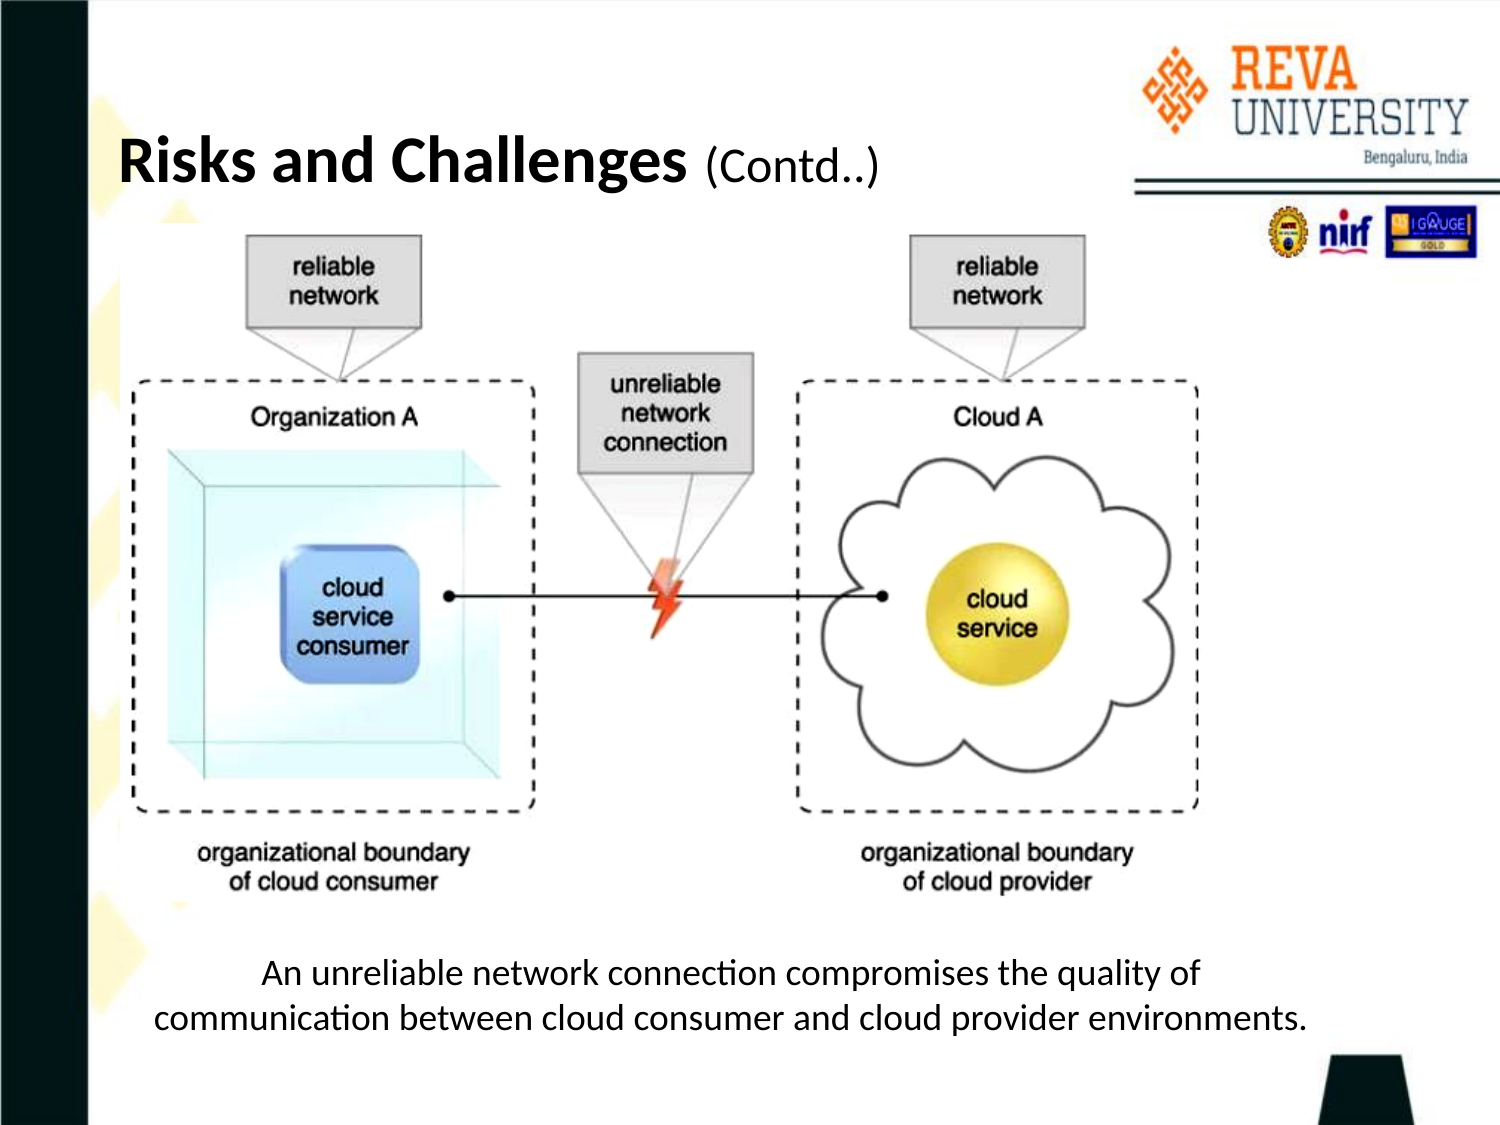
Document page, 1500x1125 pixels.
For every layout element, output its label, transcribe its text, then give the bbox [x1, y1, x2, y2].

title Risks and Challenges (Contd..) [103, 51, 1397, 270]
text_box An unreliable network connection compromises the quality of communication between cloud consumer and cloud provider environments. [131, 940, 1332, 1046]
picture [0, 0, 1500, 1125]
